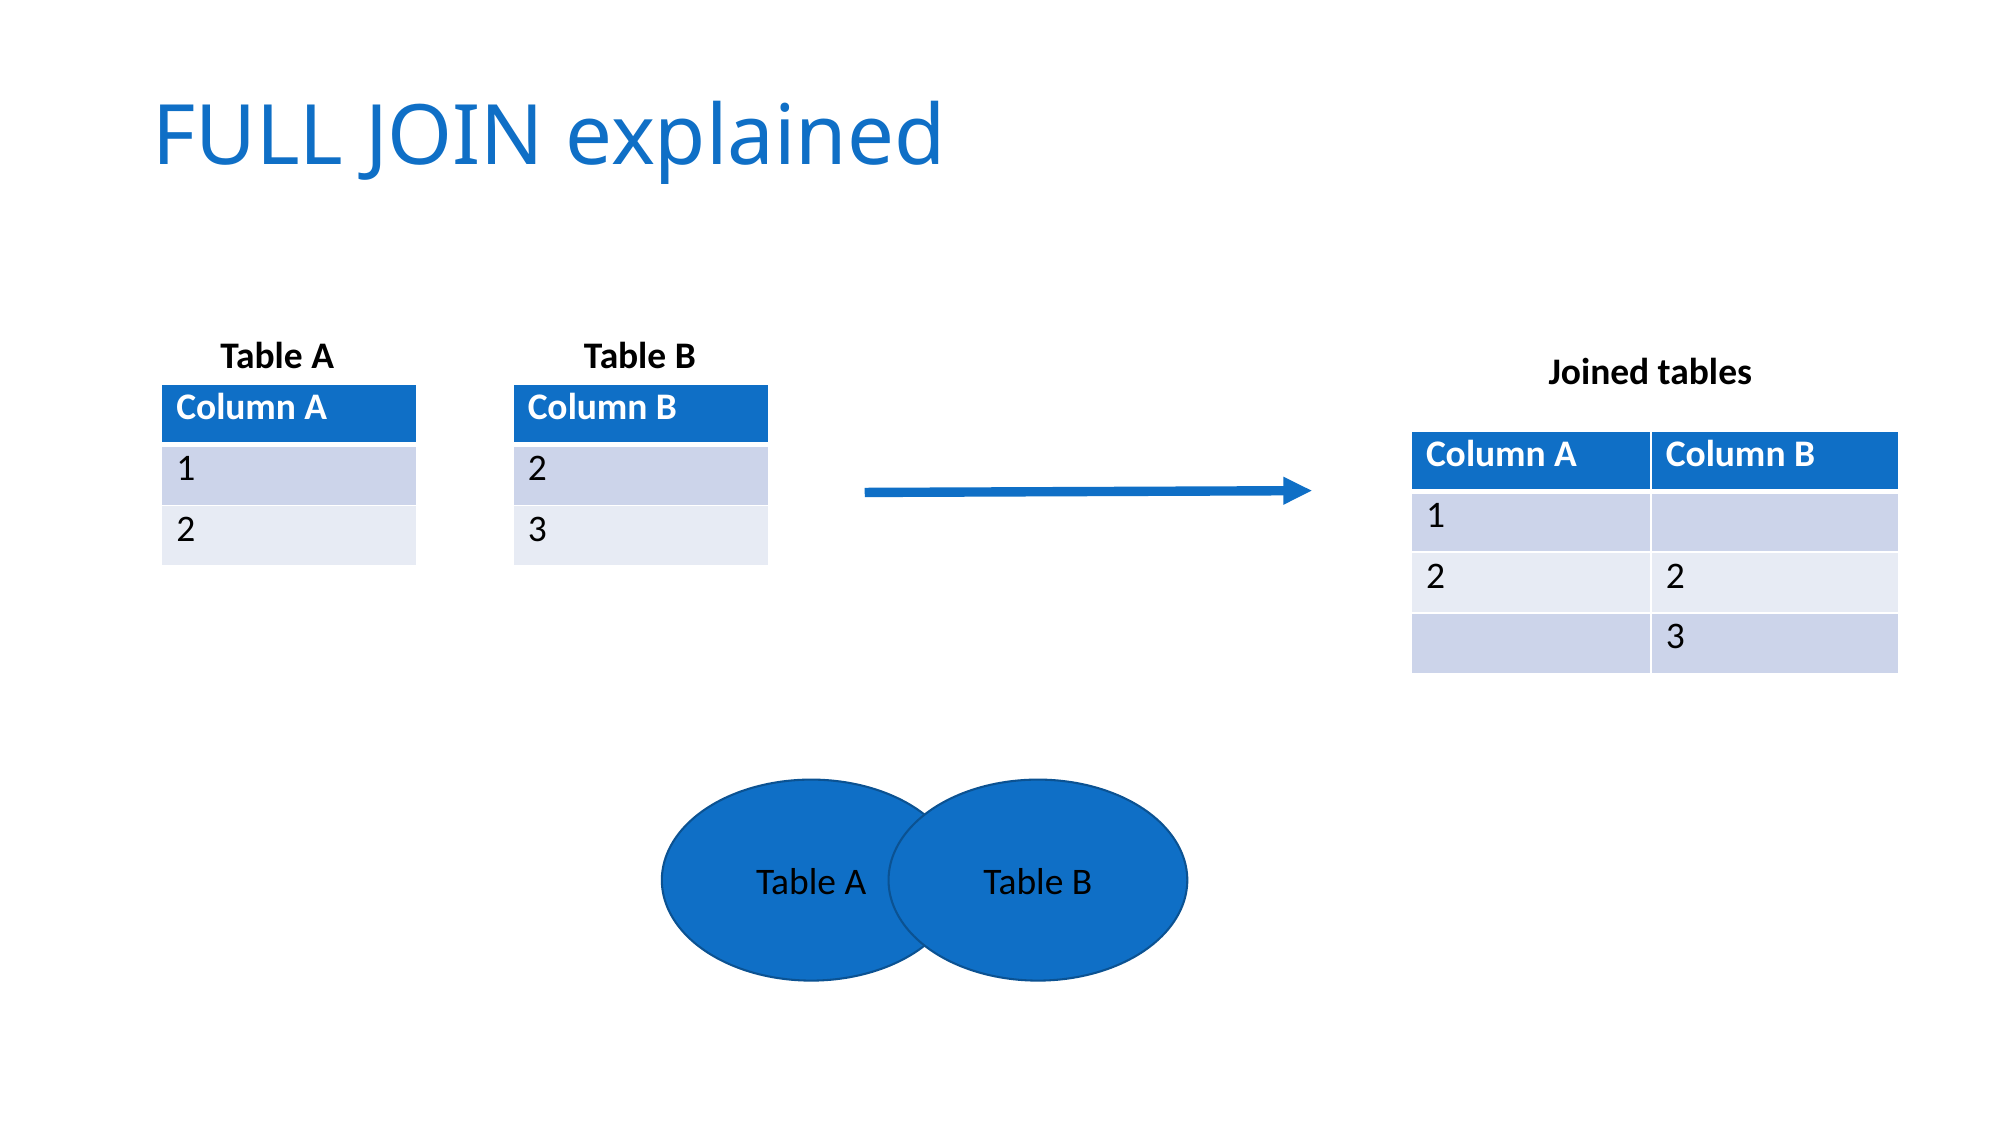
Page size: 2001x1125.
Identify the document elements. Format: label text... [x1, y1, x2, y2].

table_cell 3 [1652, 614, 1898, 673]
text_box Table B [887, 778, 1189, 982]
text_box Table B [569, 323, 711, 383]
table_cell 2 [1412, 553, 1650, 612]
table_cell 1 [1412, 494, 1650, 551]
table_header Column B [1652, 432, 1898, 489]
table_cell 2 [514, 447, 768, 505]
text_box Table A [205, 323, 350, 383]
table_header Column B [514, 385, 768, 442]
title FULL JOIN explained [137, 59, 1863, 217]
table_header Column A [1412, 432, 1650, 489]
table_cell [1652, 494, 1898, 551]
table_cell 2 [1652, 553, 1898, 612]
table_cell 3 [514, 506, 768, 565]
table_cell 2 [162, 506, 416, 565]
table_cell [1412, 614, 1650, 673]
text_box Joined tables [1533, 339, 1768, 400]
table_header Column A [162, 385, 416, 442]
table_cell 1 [162, 447, 416, 505]
text_box Table A [660, 778, 924, 982]
